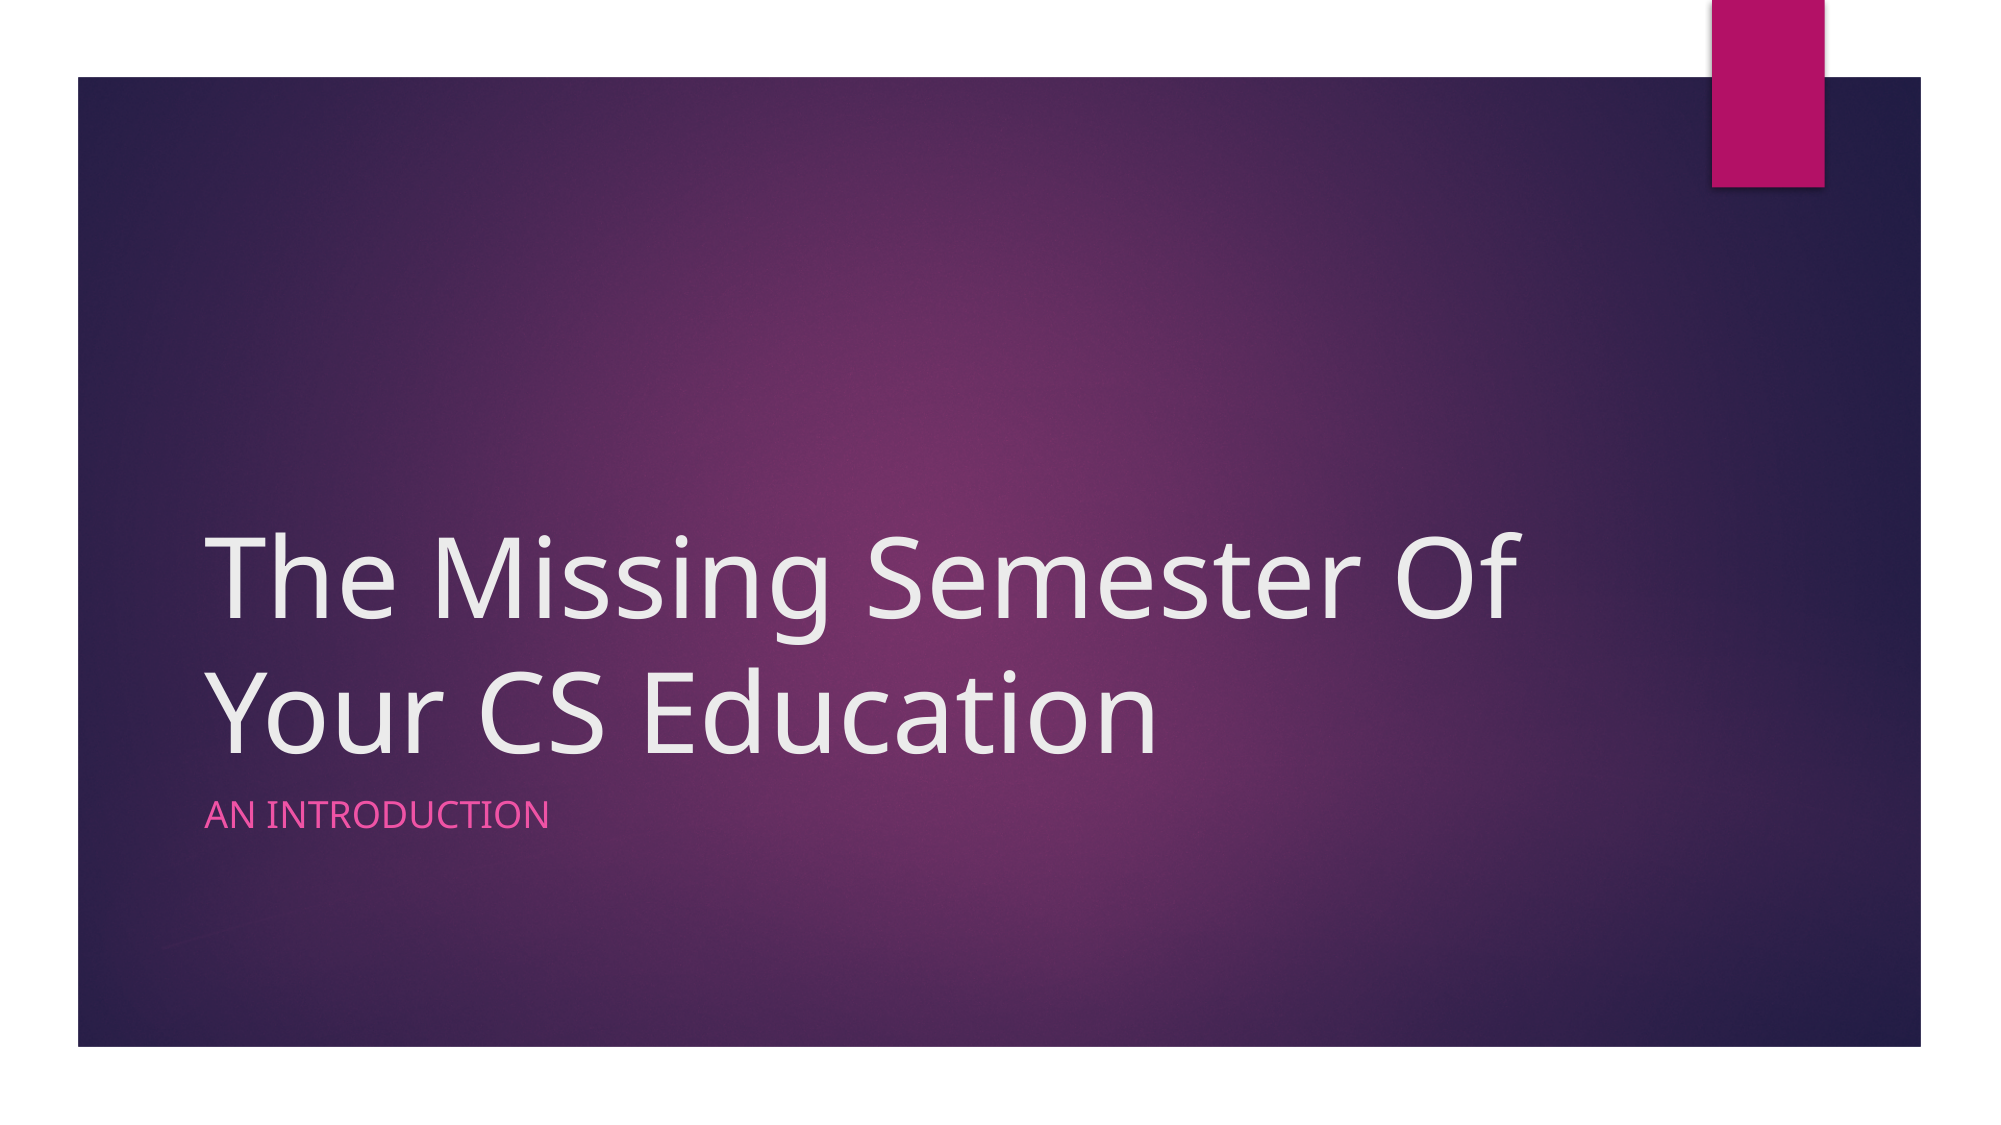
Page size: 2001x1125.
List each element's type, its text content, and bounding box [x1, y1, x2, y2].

subtitle An Introduction [189, 783, 1638, 925]
title The Missing Semester Of Your CS Education [189, 344, 1638, 783]
